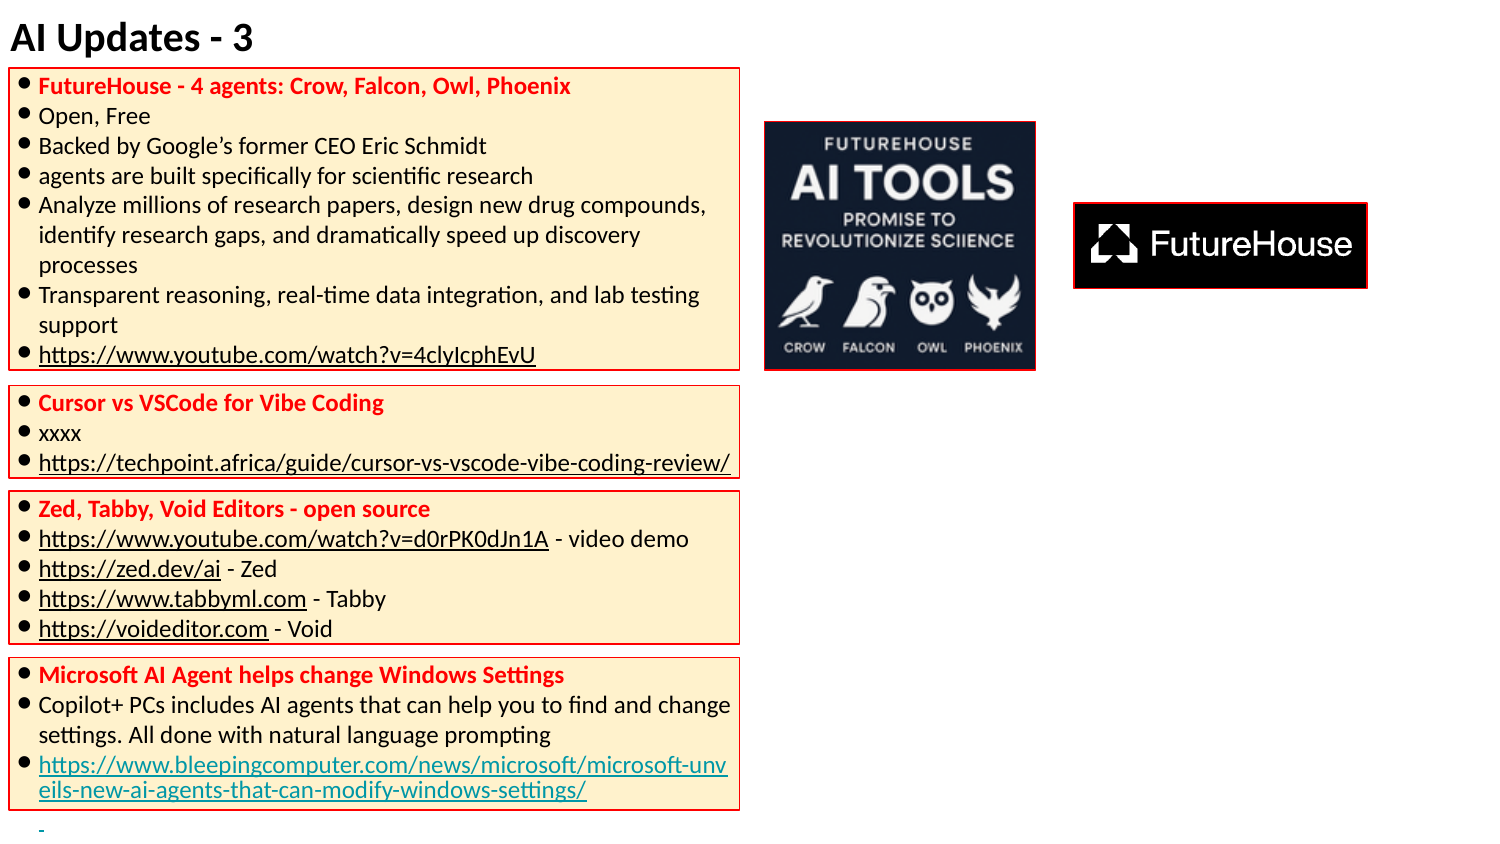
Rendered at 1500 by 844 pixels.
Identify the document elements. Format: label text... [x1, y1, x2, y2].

text_box AI Updates - 3 [9, 8, 415, 62]
text_box Zed, Tabby, Void Editors - open source https://www.youtube.com/watch?v=d0rPK0dJn1A - video demo https://zed.dev/ai - Zed https://www.tabbyml.com - Tabby https://voideditor.com - Void [9, 491, 740, 644]
picture [764, 121, 1035, 370]
text_box Cursor vs VSCode for Vibe Coding xxxx https://techpoint.africa/guide/cursor-vs-vscode-vibe-coding-review/ [9, 385, 740, 479]
picture [1074, 203, 1367, 289]
text_box FutureHouse - 4 agents: Crow, Falcon, Owl, Phoenix Open, Free Backed by Google’s former CEO Eric Schmidt agents are built specifically for scientific research Analyze millions of research papers, design new drug compounds, identify research gaps, and dramatically speed up discovery processes Transparent reasoning, real-time data integration, and lab testing support https://www.youtube.com/watch?v=4clyIcphEvU [9, 67, 740, 371]
text_box Microsoft AI Agent helps change Windows Settings Copilot+ PCs includes AI agents that can help you to find and change settings. All done with natural language prompting https://www.bleepingcomputer.com/news/microsoft/microsoft-unveils-new-ai-agents-that-can-modify-windows-settings/ [9, 657, 740, 810]
